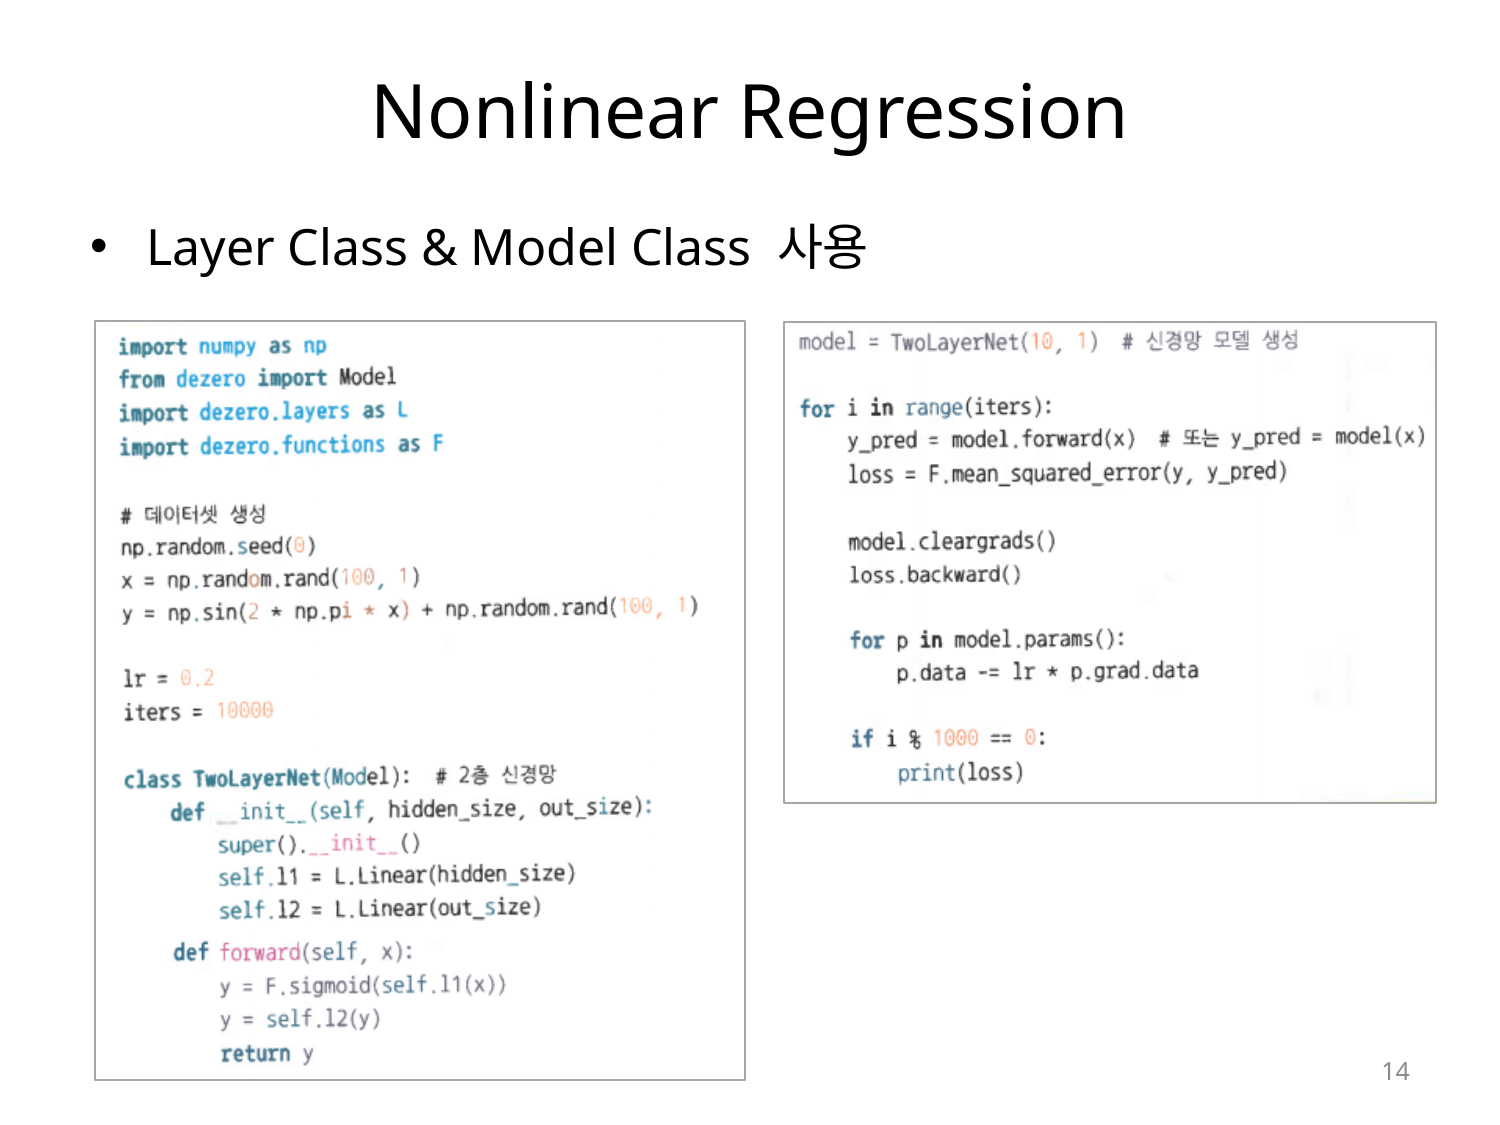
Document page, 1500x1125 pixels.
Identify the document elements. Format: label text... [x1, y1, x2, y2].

picture [784, 322, 1436, 803]
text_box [100, 326, 710, 1075]
text_box [93, 319, 747, 1082]
list Layer Class & Model Class 사용 [75, 208, 1425, 1005]
title Nonlinear Regression [75, 45, 1425, 173]
slide_number 14 [1074, 1042, 1425, 1103]
